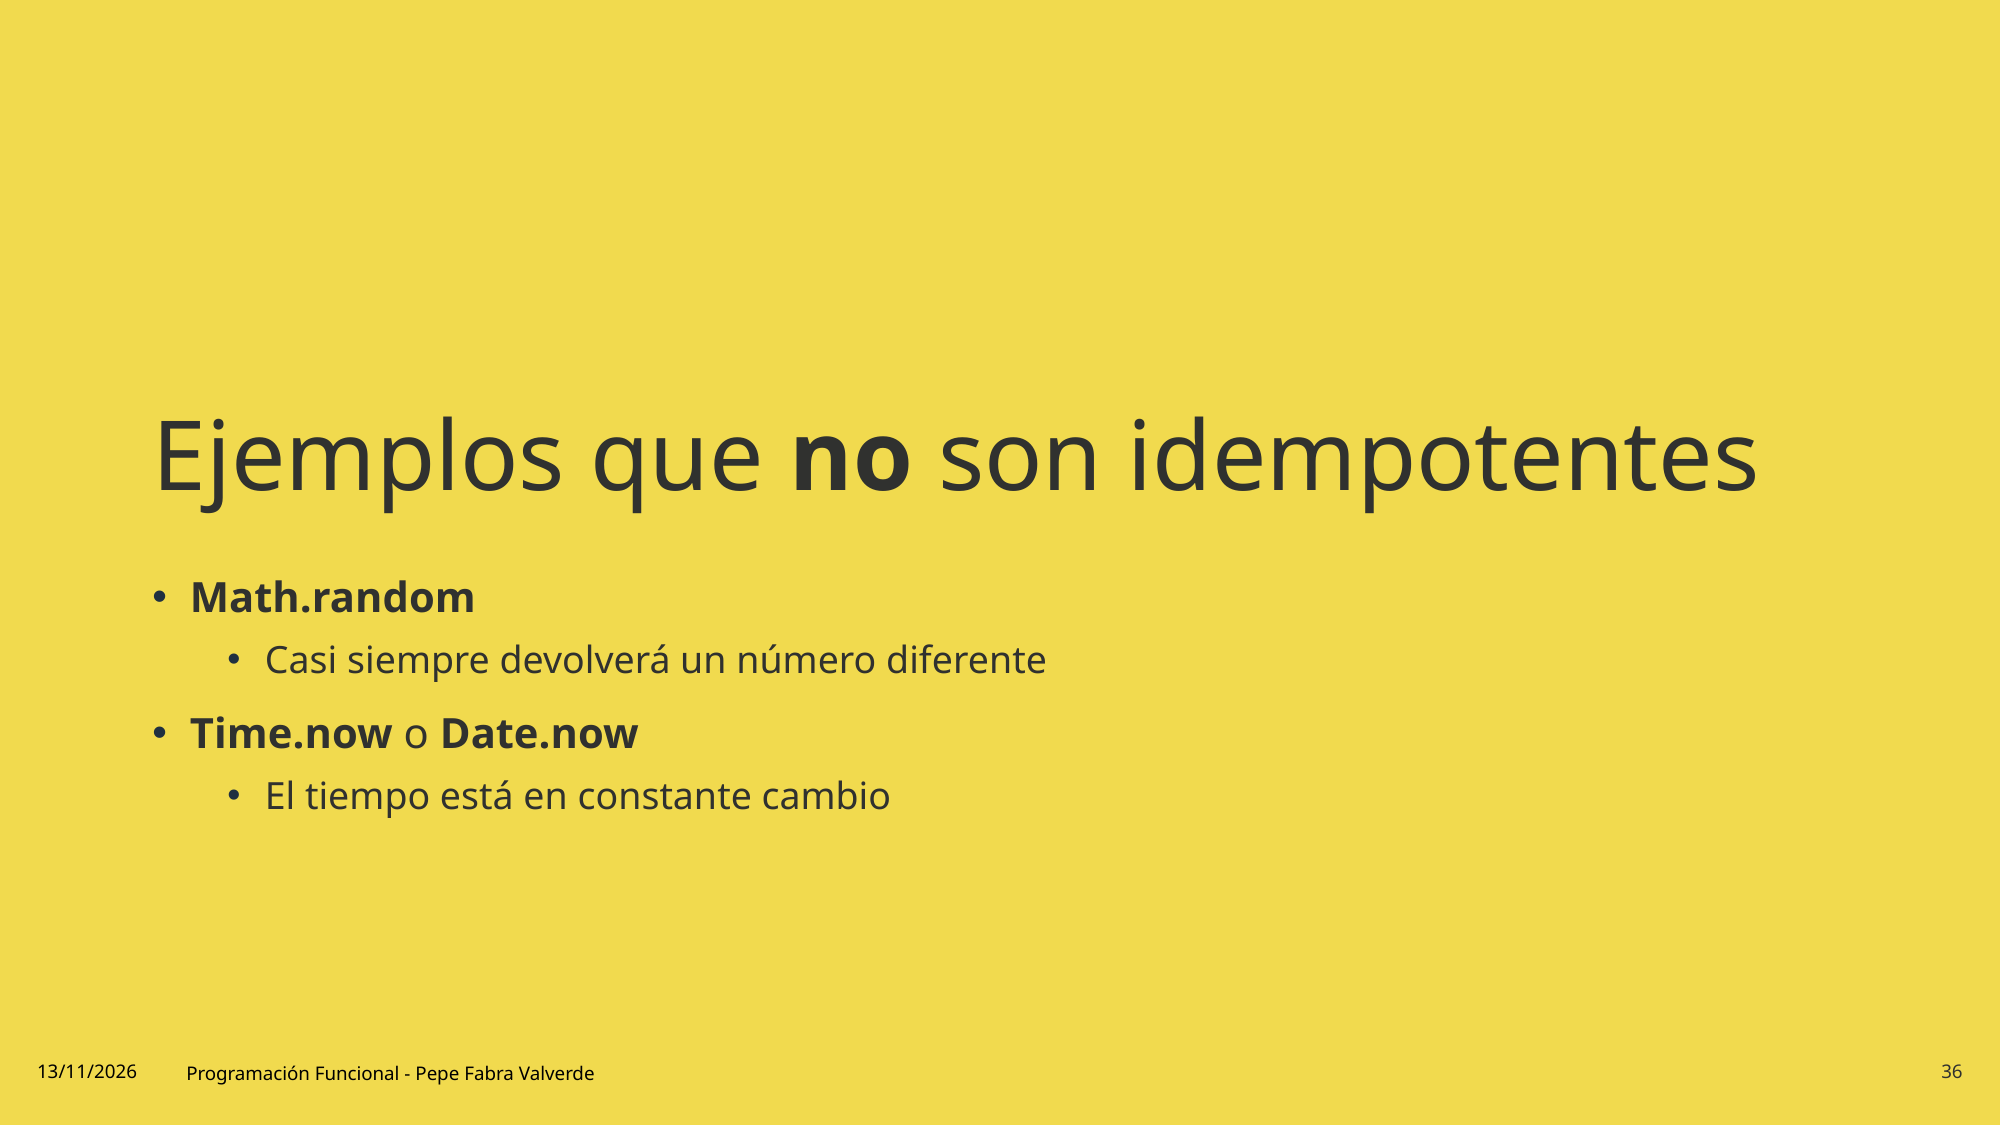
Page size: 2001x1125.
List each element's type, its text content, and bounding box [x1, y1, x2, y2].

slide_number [22, 1042, 166, 1103]
list Math.random Casi siempre devolverá un número diferente Time.now o Date.now El tiempo está en constante cambio [137, 558, 1863, 1014]
title Ejemplos que no son idempotentes [137, 300, 1863, 518]
slide_number 36 [1527, 1042, 1978, 1103]
footer Programación Funcional - Pepe Fabra Valverde [171, 1042, 847, 1103]
